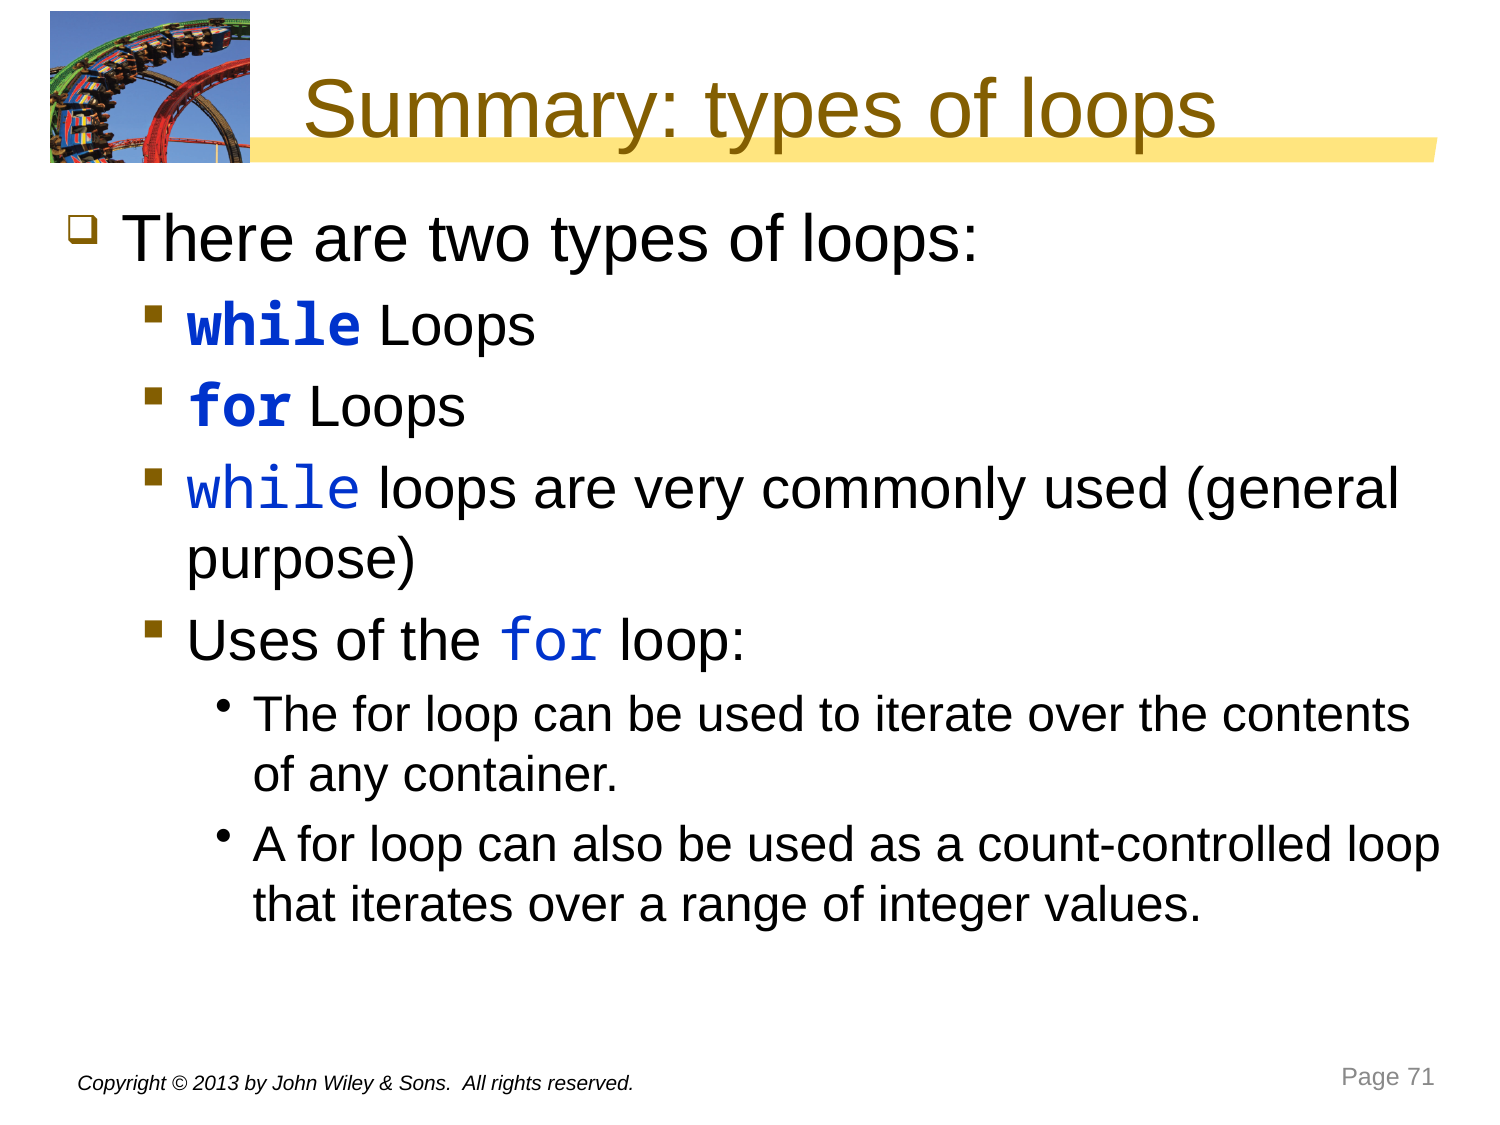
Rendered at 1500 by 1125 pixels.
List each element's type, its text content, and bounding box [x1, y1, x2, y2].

slide_number Page 71 [1187, 1050, 1450, 1100]
picture [50, 11, 250, 163]
list There are two types of loops: while Loops for Loops while loops are very commonly used (general purpose) Uses of the for loop: The for loop can be used to iterate over the contents of any container. A for loop can also be used as a count-controlled loop that iterates over a range of integer values. [49, 187, 1463, 1026]
title Summary: types of loops [287, 44, 1451, 163]
footer Copyright © 2013 by John Wiley & Sons. All rights reserved. [62, 1037, 726, 1104]
